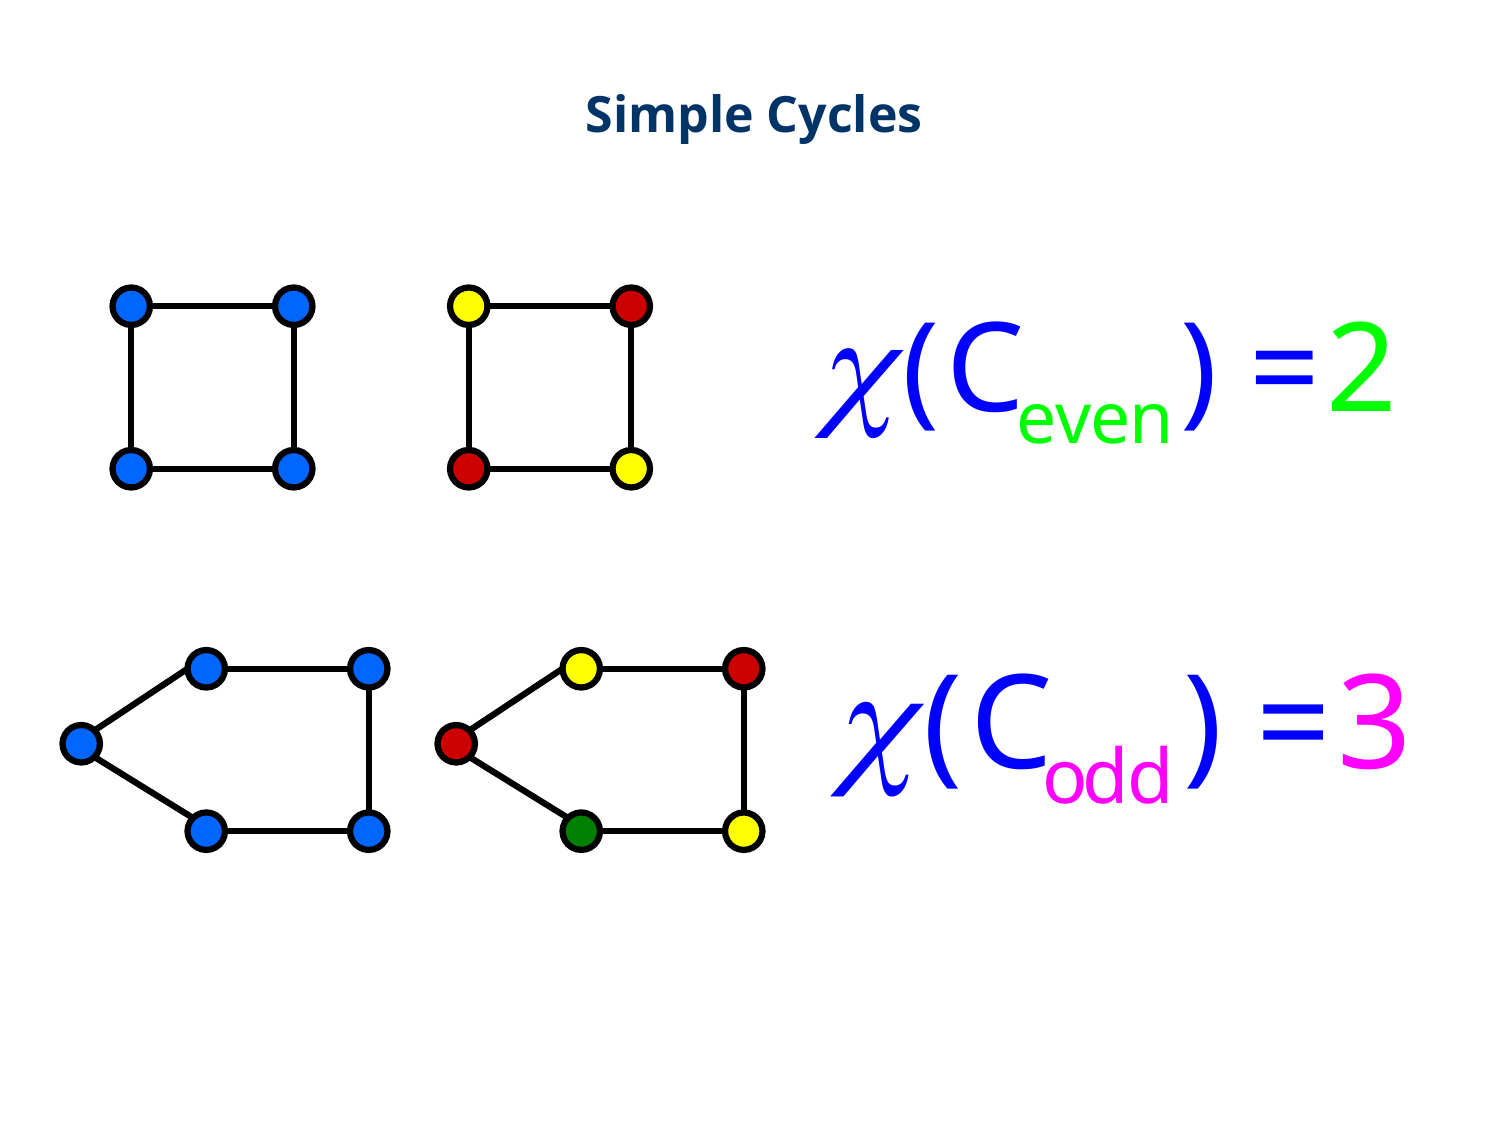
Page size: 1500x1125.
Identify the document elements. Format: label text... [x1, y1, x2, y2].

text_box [796, 287, 1426, 474]
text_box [811, 637, 1432, 834]
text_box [437, 649, 763, 851]
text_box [449, 287, 651, 488]
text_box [62, 649, 388, 851]
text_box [112, 287, 313, 488]
text_box Simple Cycles [570, 74, 938, 150]
